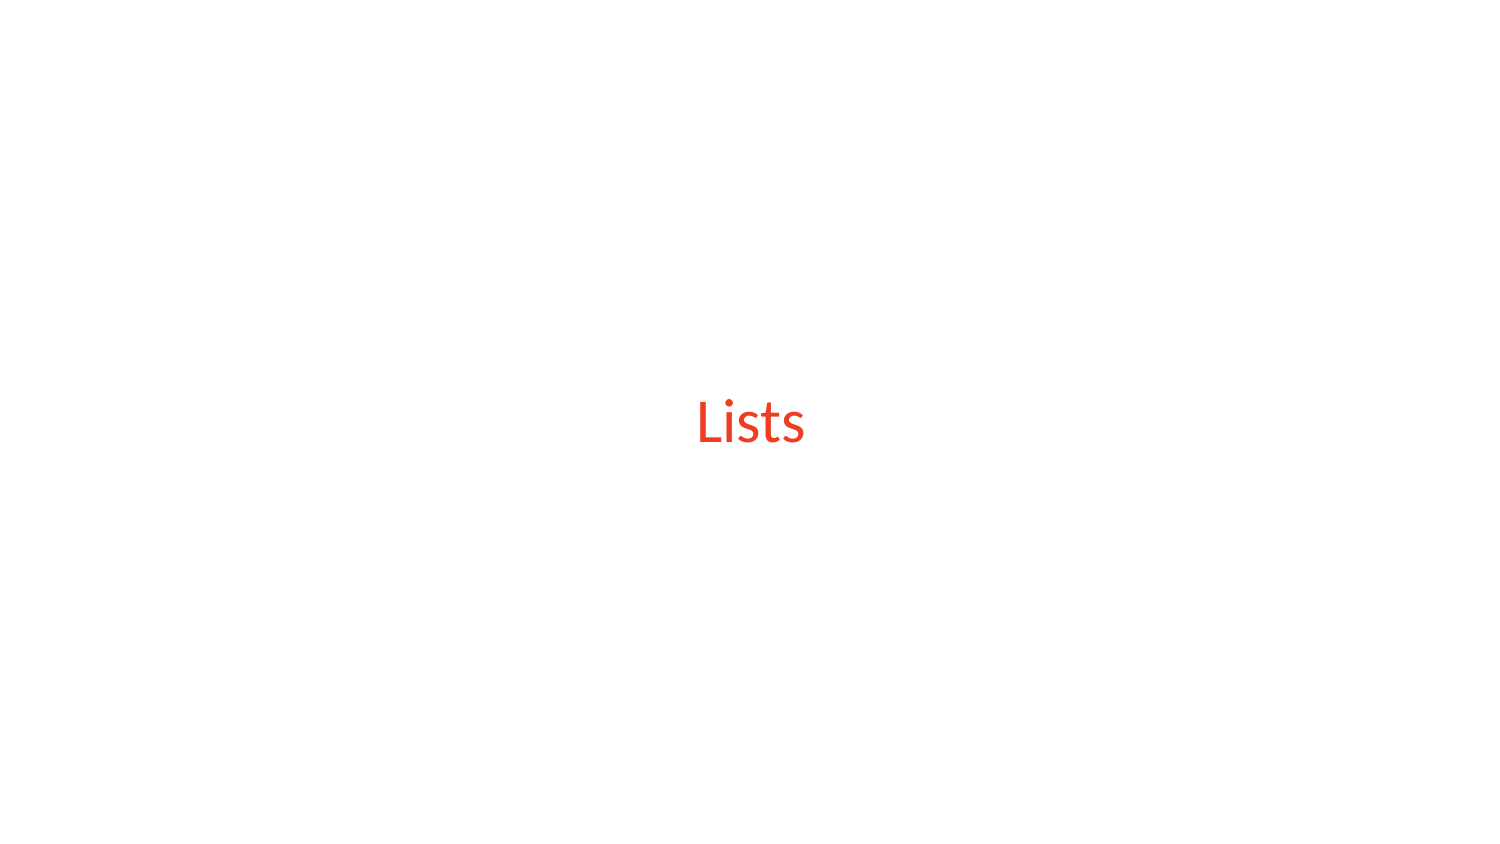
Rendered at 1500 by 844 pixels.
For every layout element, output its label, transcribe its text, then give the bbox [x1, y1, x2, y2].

title Lists [681, 345, 819, 489]
